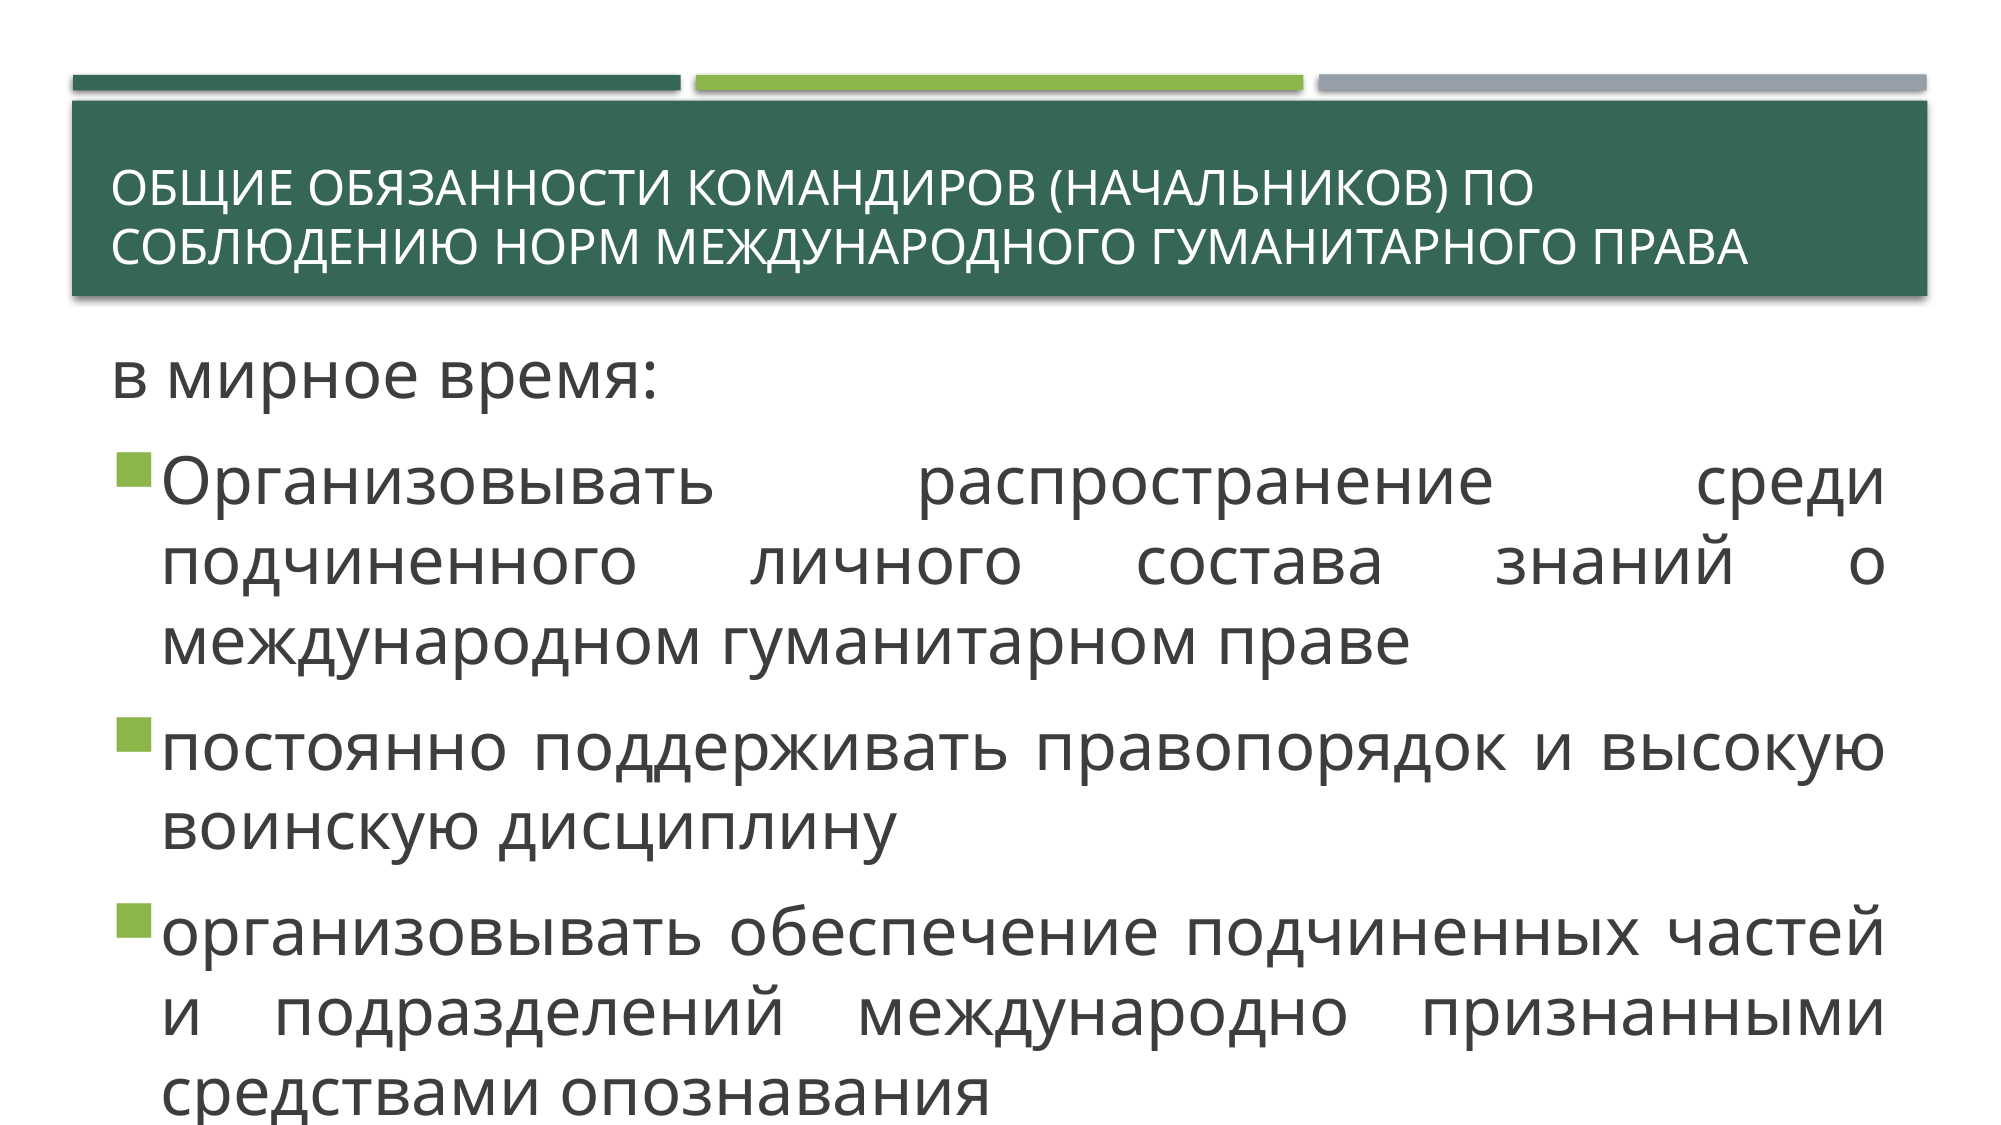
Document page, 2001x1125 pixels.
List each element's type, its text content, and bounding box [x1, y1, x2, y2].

title ОБЩИЕ ОБЯЗАННОСТИ КОМАНДИРОВ (НАЧАЛЬНИКОВ) ПО СОБЛЮДЕНИЮ НОРМ МЕЖДУНАРОДНОГО ГУМАНИТАРНОГО ПРАВА [95, 115, 1905, 282]
list в мирное время: Организовывать распространение среди подчиненного личного состава знаний о международном гуманитарном праве постоянно поддерживать правопорядок и высокую воинскую дисциплину организовывать обеспечение подчиненных частей и подразделений международно признанными средствами опознавания [95, 386, 1905, 1074]
